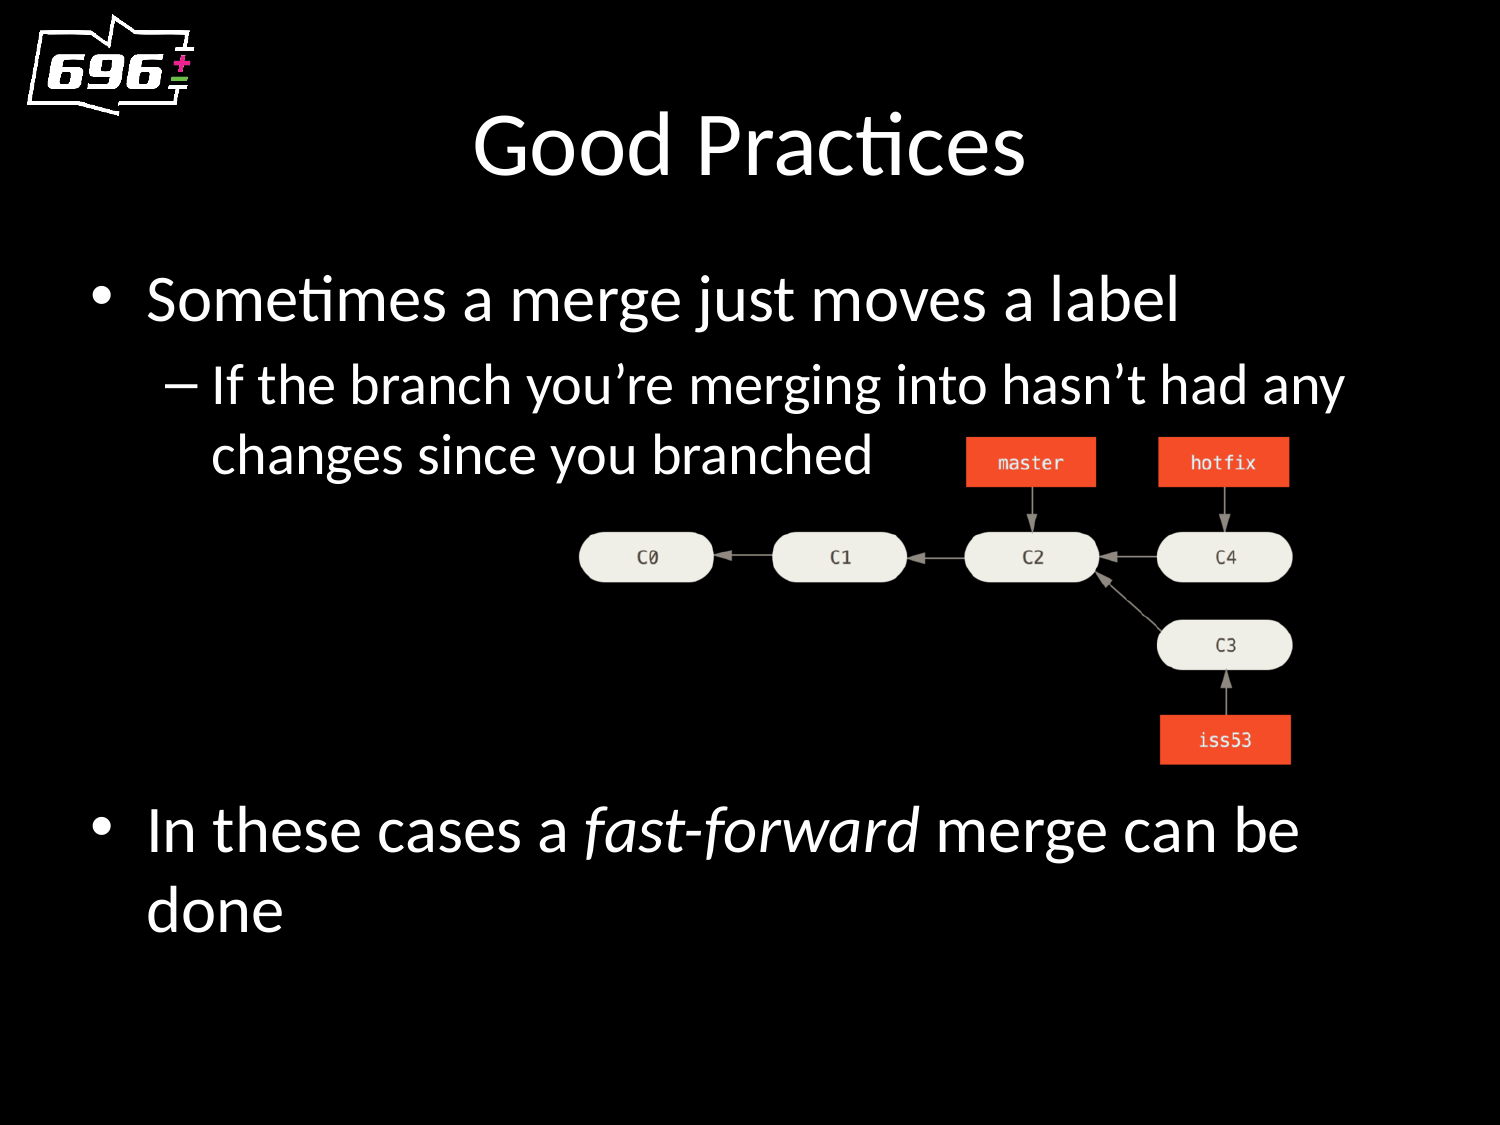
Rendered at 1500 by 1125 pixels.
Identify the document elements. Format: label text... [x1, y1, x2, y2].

title Good Practices [75, 45, 1425, 233]
list Sometimes a merge just moves a label If the branch you’re merging into hasn’t had any changes since you branched In these cases a fast-forward merge can be done [75, 246, 1425, 990]
picture [0, 5, 225, 132]
picture [558, 420, 1311, 781]
